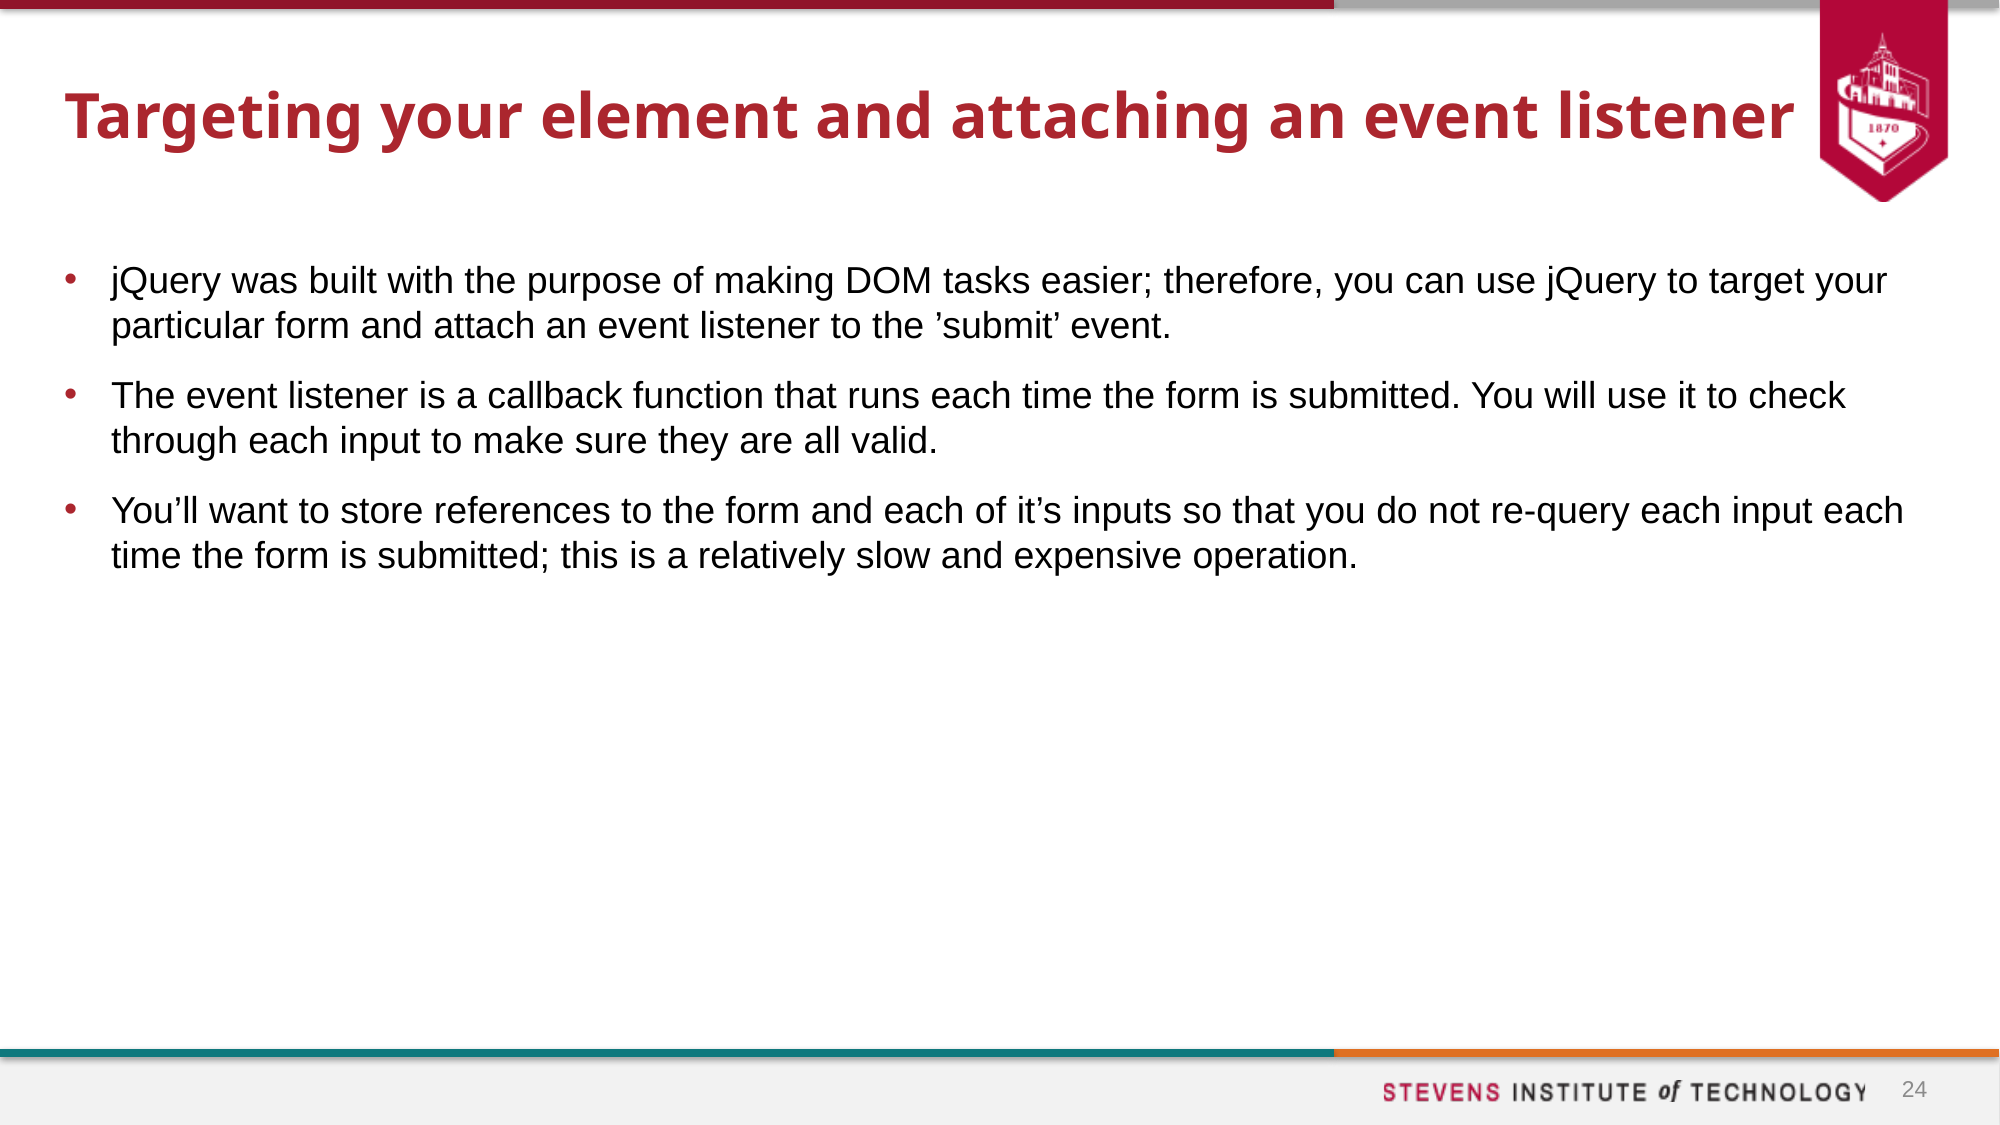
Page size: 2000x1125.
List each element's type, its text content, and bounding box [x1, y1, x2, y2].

title Targeting your element and attaching an event listener [49, 68, 1818, 157]
list jQuery was built with the purpose of making DOM tasks easier; therefore, you can use jQuery to target your particular form and attach an event listener to the ’submit’ event. The event listener is a callback function that runs each time the form is submitted. You will use it to check through each input to make sure they are all valid. You’ll want to store references to the form and each of it’s inputs so that you do not re-query each input each time the form is submitted; this is a relatively slow and expensive operation. [49, 248, 1951, 968]
slide_number 24 [1862, 1057, 1967, 1118]
